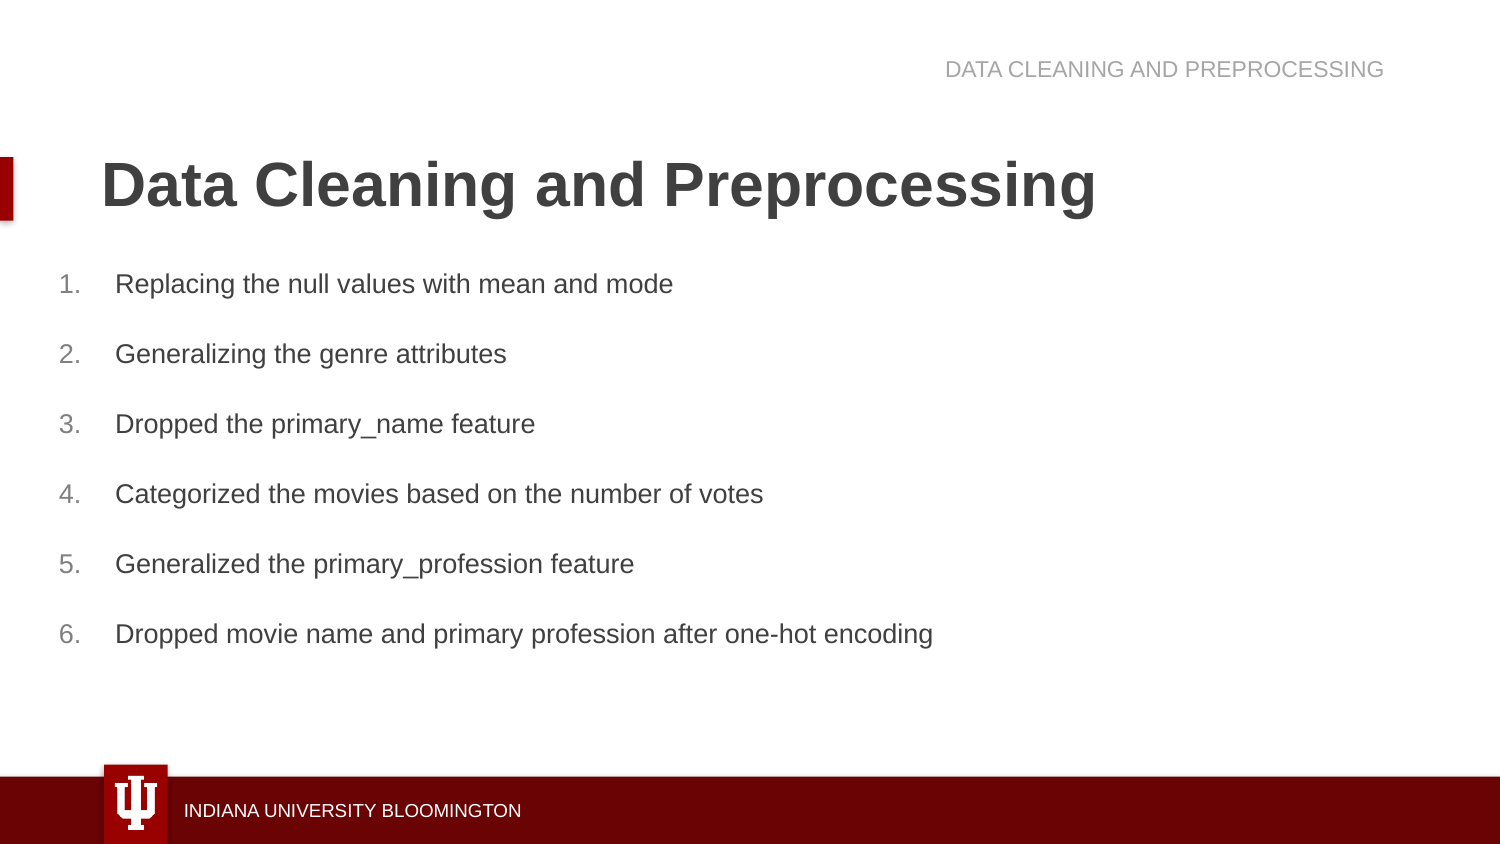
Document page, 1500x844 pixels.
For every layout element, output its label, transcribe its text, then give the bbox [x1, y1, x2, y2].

list DATA CLEANING AND PREPROCESSING [792, 46, 1400, 89]
list Replacing the null values with mean and mode Generalizing the genre attributes Dropped the primary_name feature Categorized the movies based on the number of votes Generalized the primary_profession feature Dropped movie name and primary profession after one-hot encoding [43, 259, 1400, 749]
title Data Cleaning and Preprocessing [86, 124, 1400, 240]
